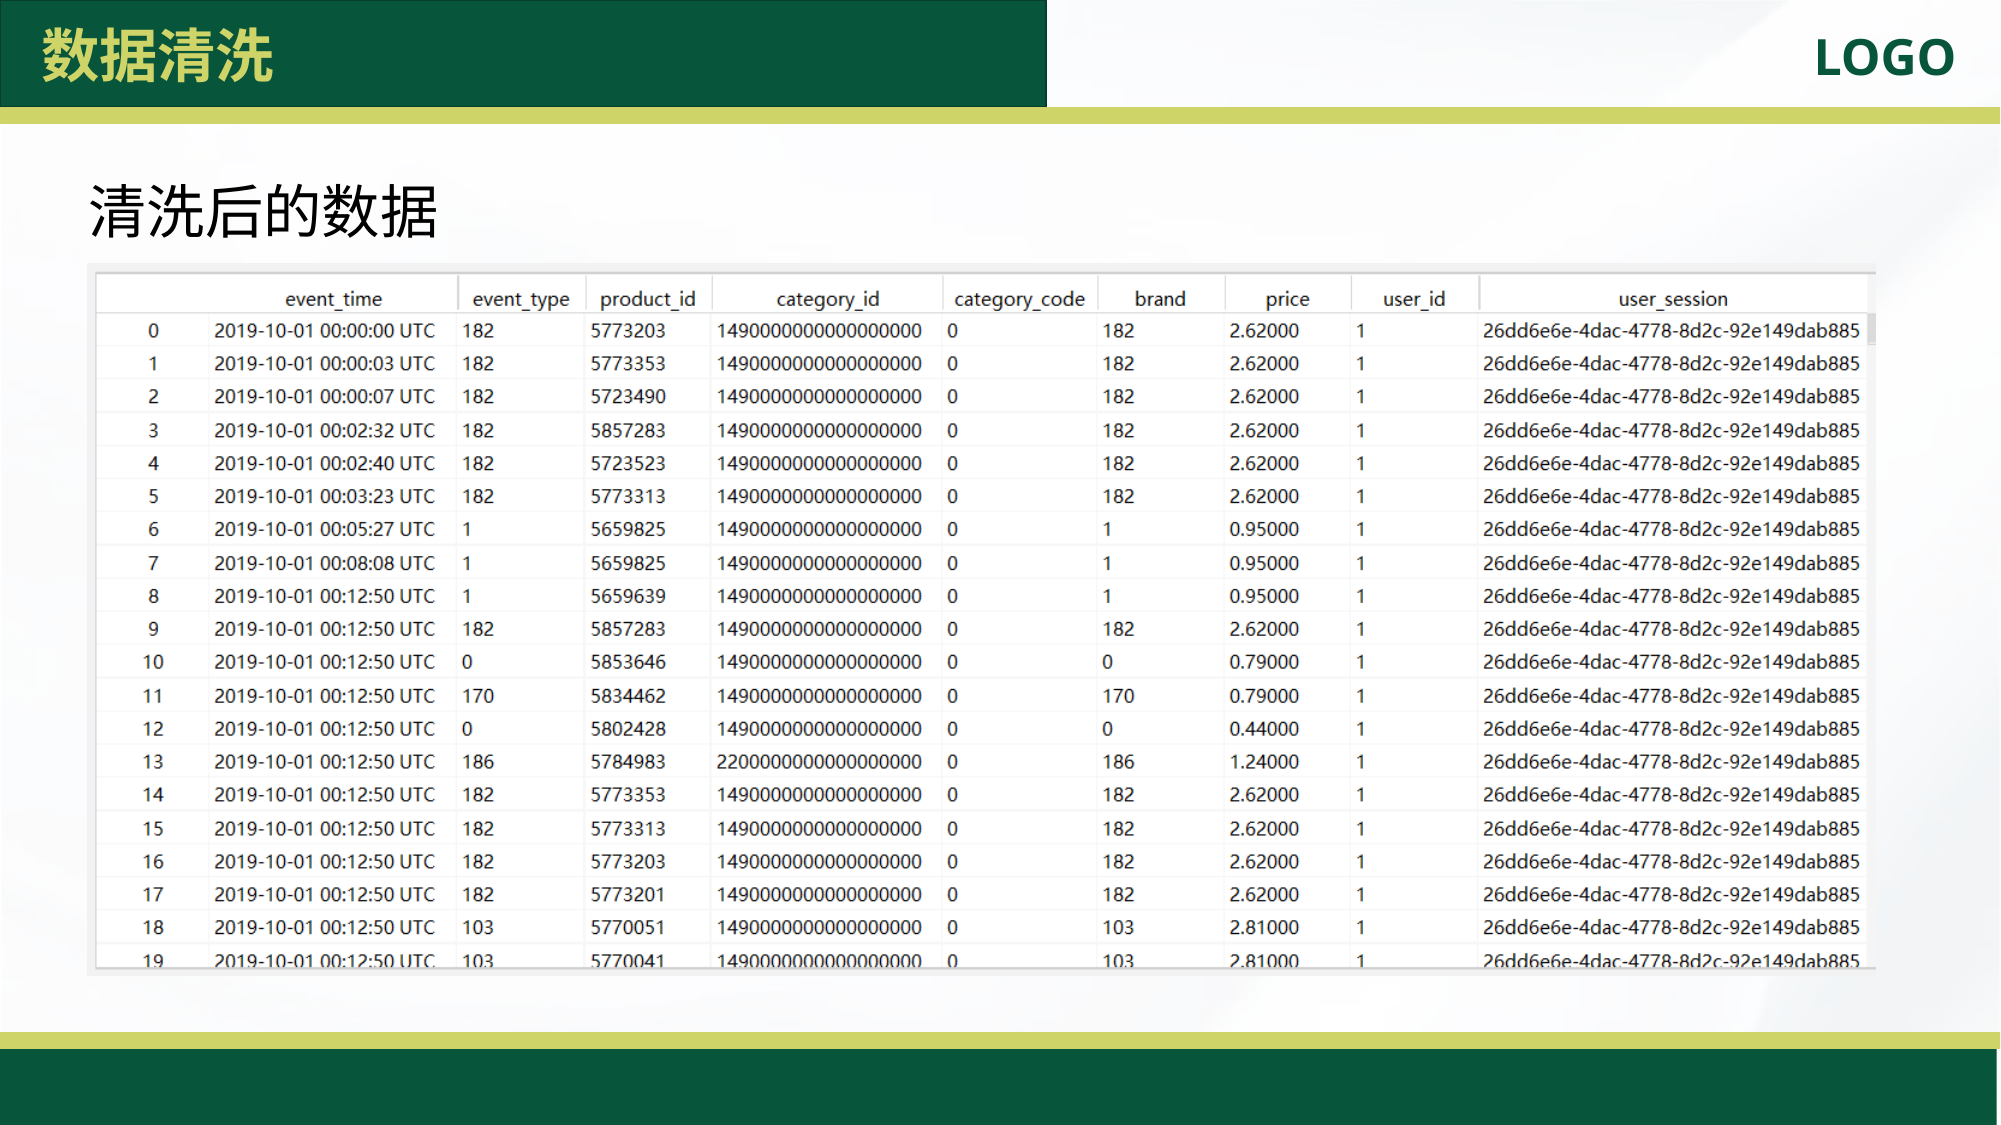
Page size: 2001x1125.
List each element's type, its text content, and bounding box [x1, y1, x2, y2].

text_box 清洗后的数据 [74, 167, 637, 253]
text_box 数据清洗 [26, 11, 290, 97]
picture [87, 263, 1876, 976]
